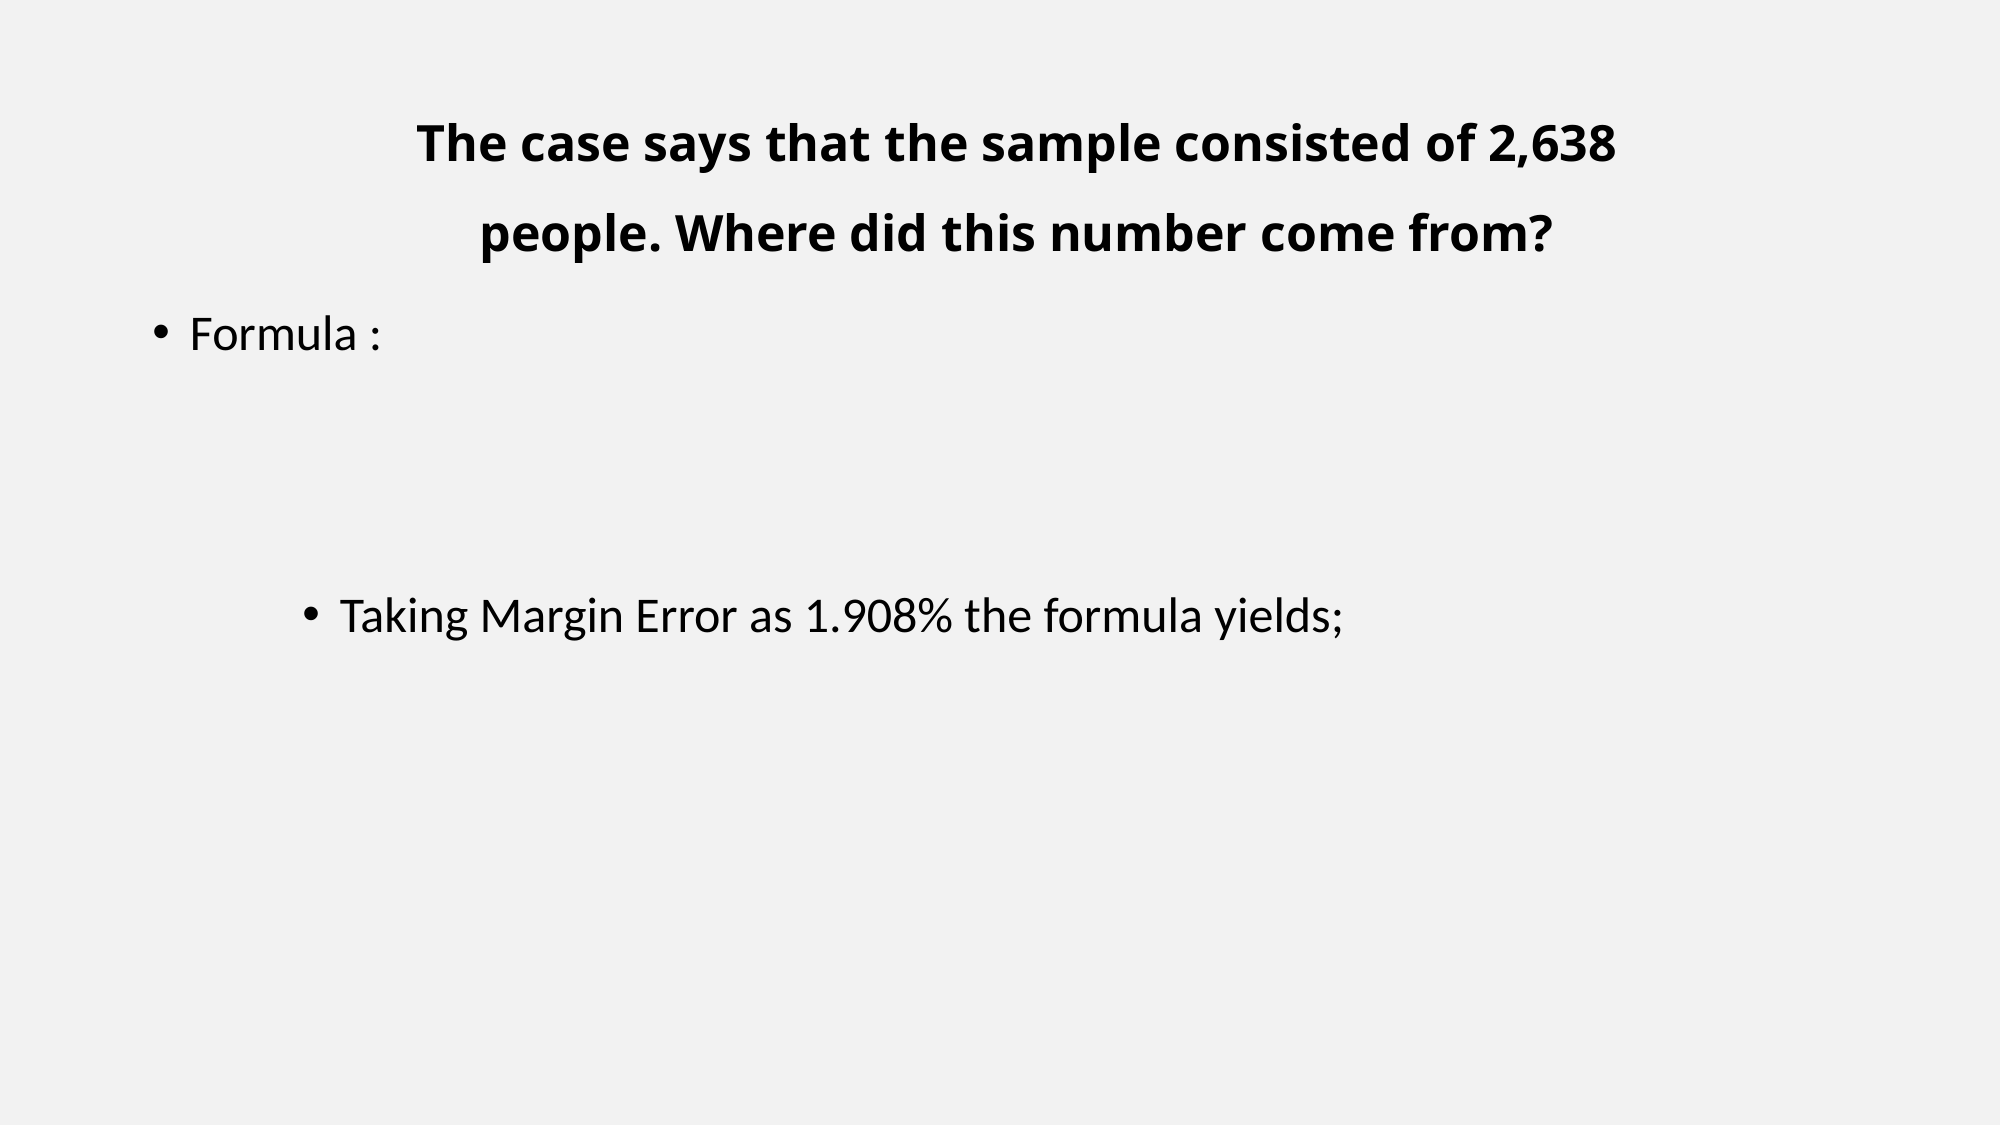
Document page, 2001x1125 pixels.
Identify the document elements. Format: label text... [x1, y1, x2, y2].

text_box The case says that the sample consisted of 2,638 people. Where did this number come from? [377, 73, 1656, 269]
